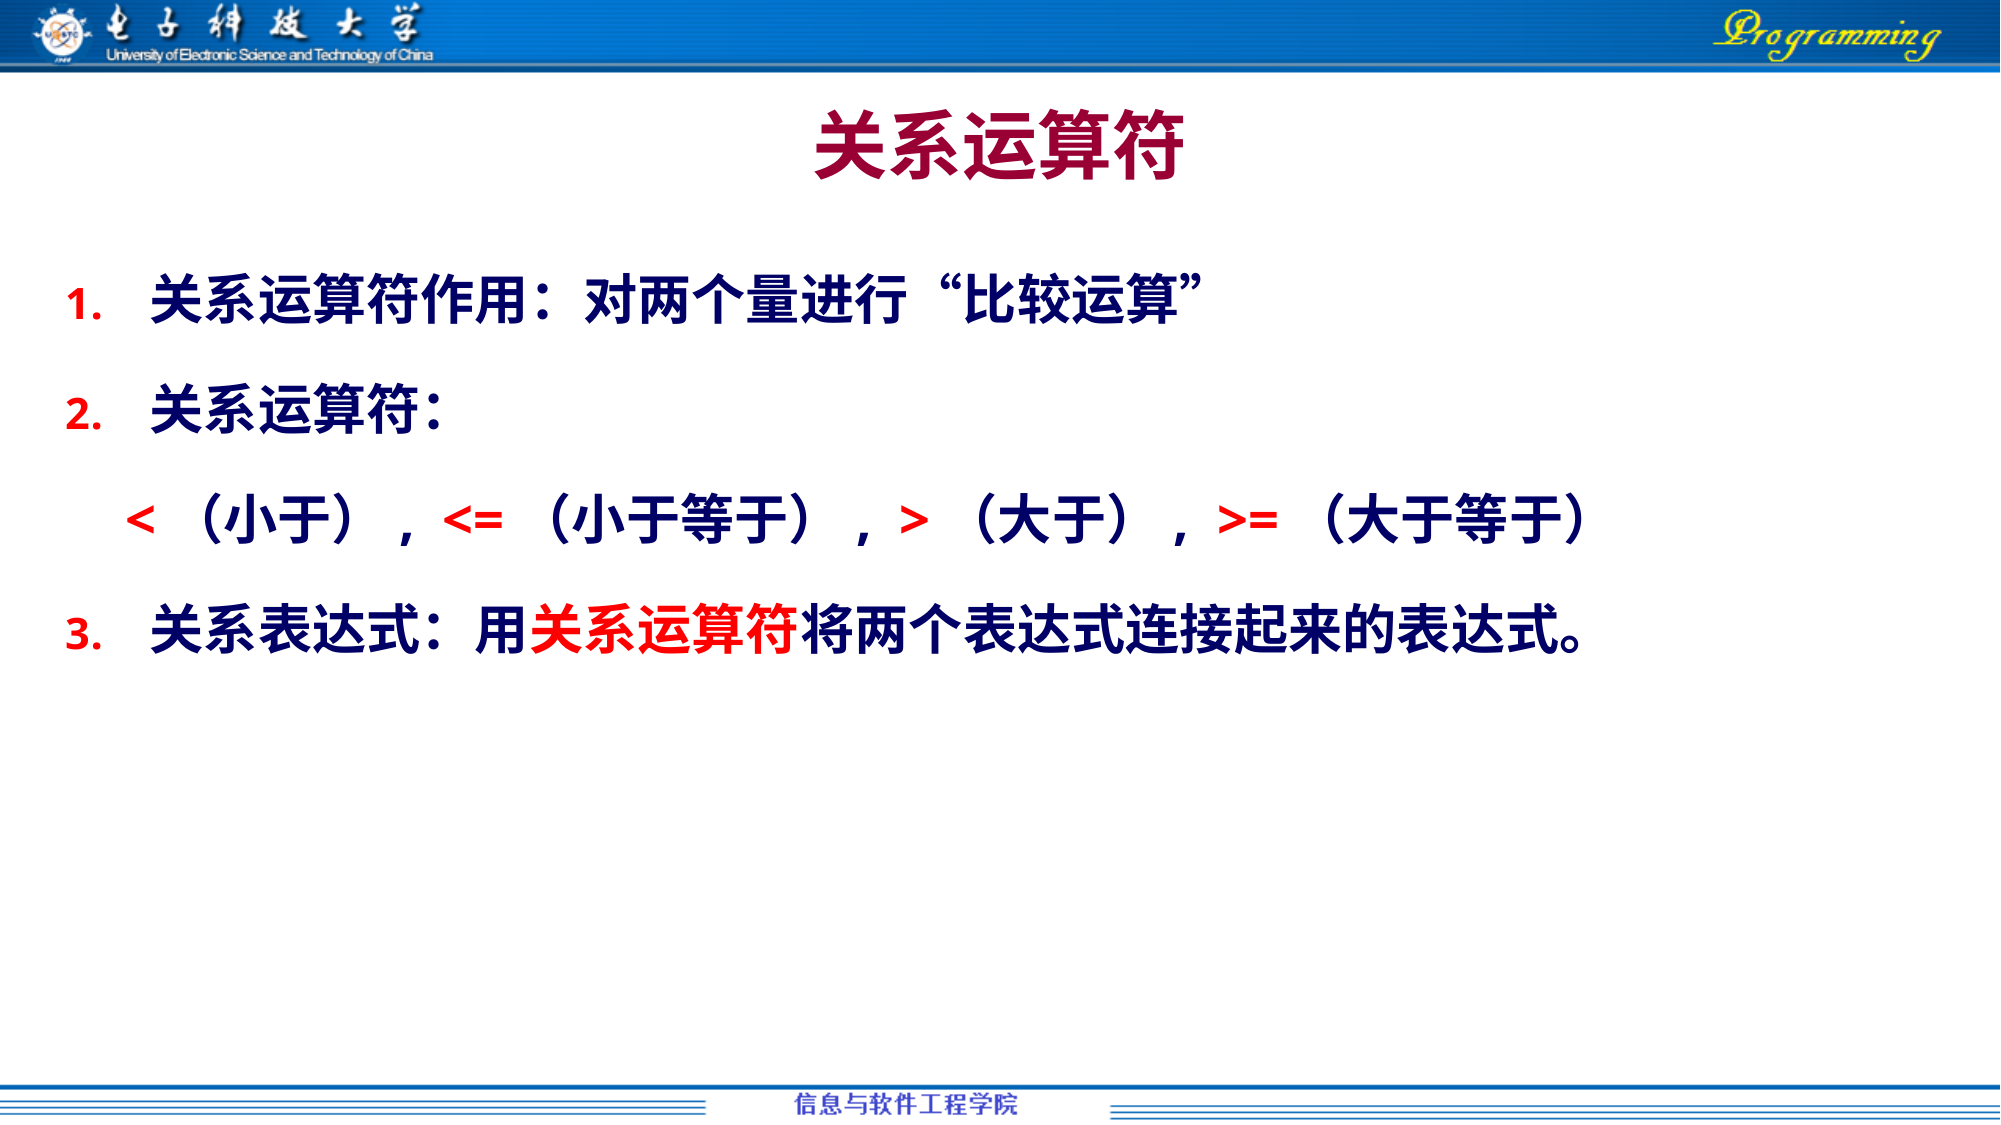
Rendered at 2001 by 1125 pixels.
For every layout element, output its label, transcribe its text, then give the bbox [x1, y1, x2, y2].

list 关系运算符作用：对两个量进行“比较运算” 关系运算符： <（小于）, <=（小于等于）, >（大于）, >=（大于等于） 关系表达式：用关系运算符将两个表达式连接起来的表达式。 [50, 224, 1950, 1075]
title 关系运算符 [150, 87, 1850, 200]
picture [0, 0, 2000, 1125]
